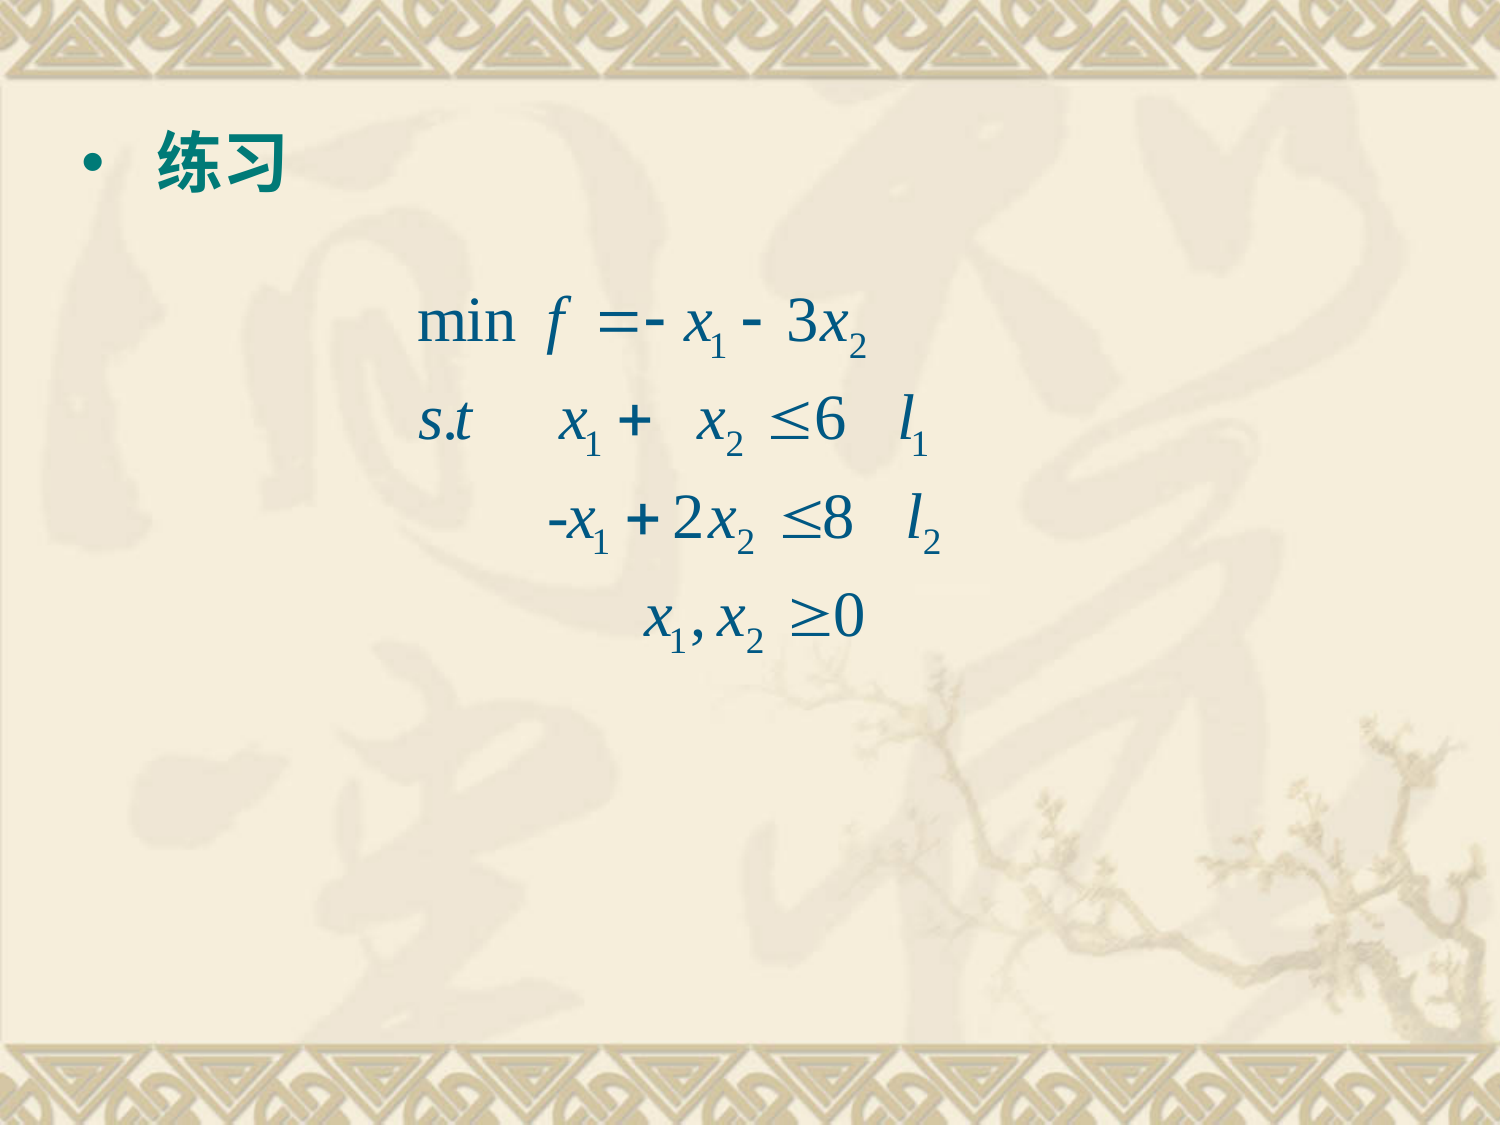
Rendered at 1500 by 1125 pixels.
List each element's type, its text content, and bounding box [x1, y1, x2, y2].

text_box 练习 [66, 113, 305, 209]
picture [0, 0, 1500, 1125]
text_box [407, 278, 957, 667]
